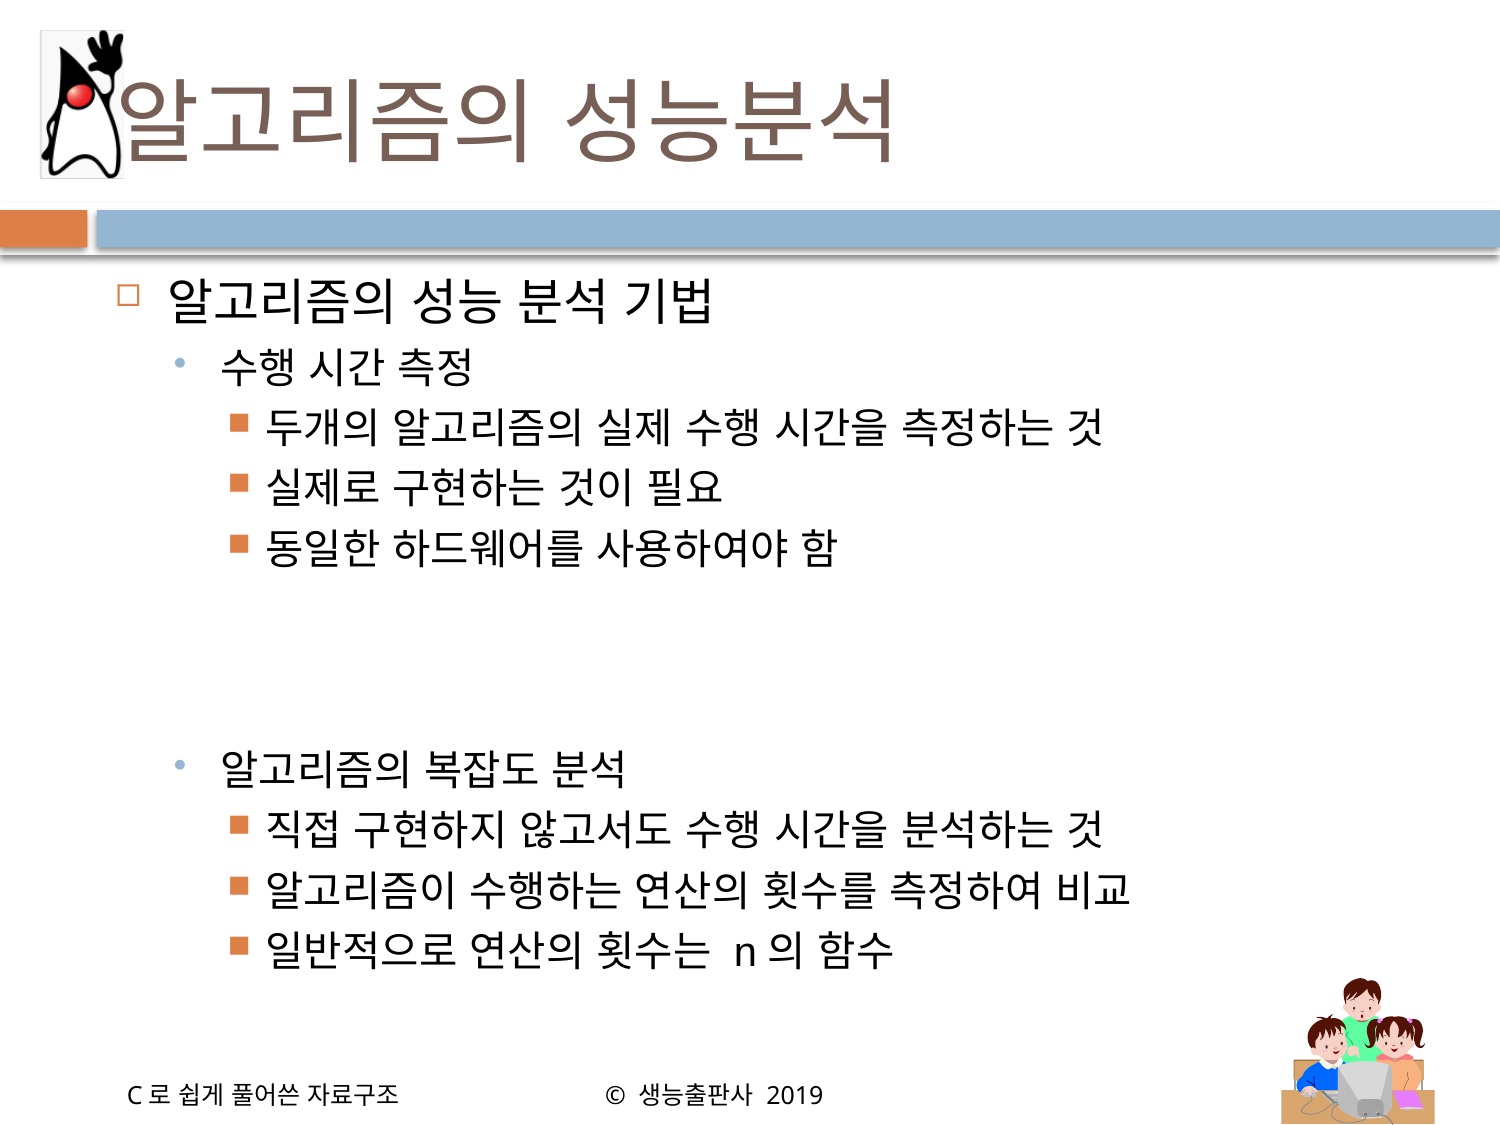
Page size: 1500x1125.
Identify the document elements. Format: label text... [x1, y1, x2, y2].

list 알고리즘의 성능 분석 기법 수행 시간 측정 두개의 알고리즘의 실제 수행 시간을 측정하는 것 실제로 구현하는 것이 필요 동일한 하드웨어를 사용하여야 함 알고리즘의 복잡도 분석 직접 구현하지 않고서도 수행 시간을 분석하는 것 알고리즘이 수행하는 연산의 횟수를 측정하여 비교 일반적으로 연산의 횟수는 n의 함수 [100, 262, 1438, 1000]
title 알고리즘의 성능분석 [100, 37, 1438, 200]
picture [39, 30, 124, 179]
